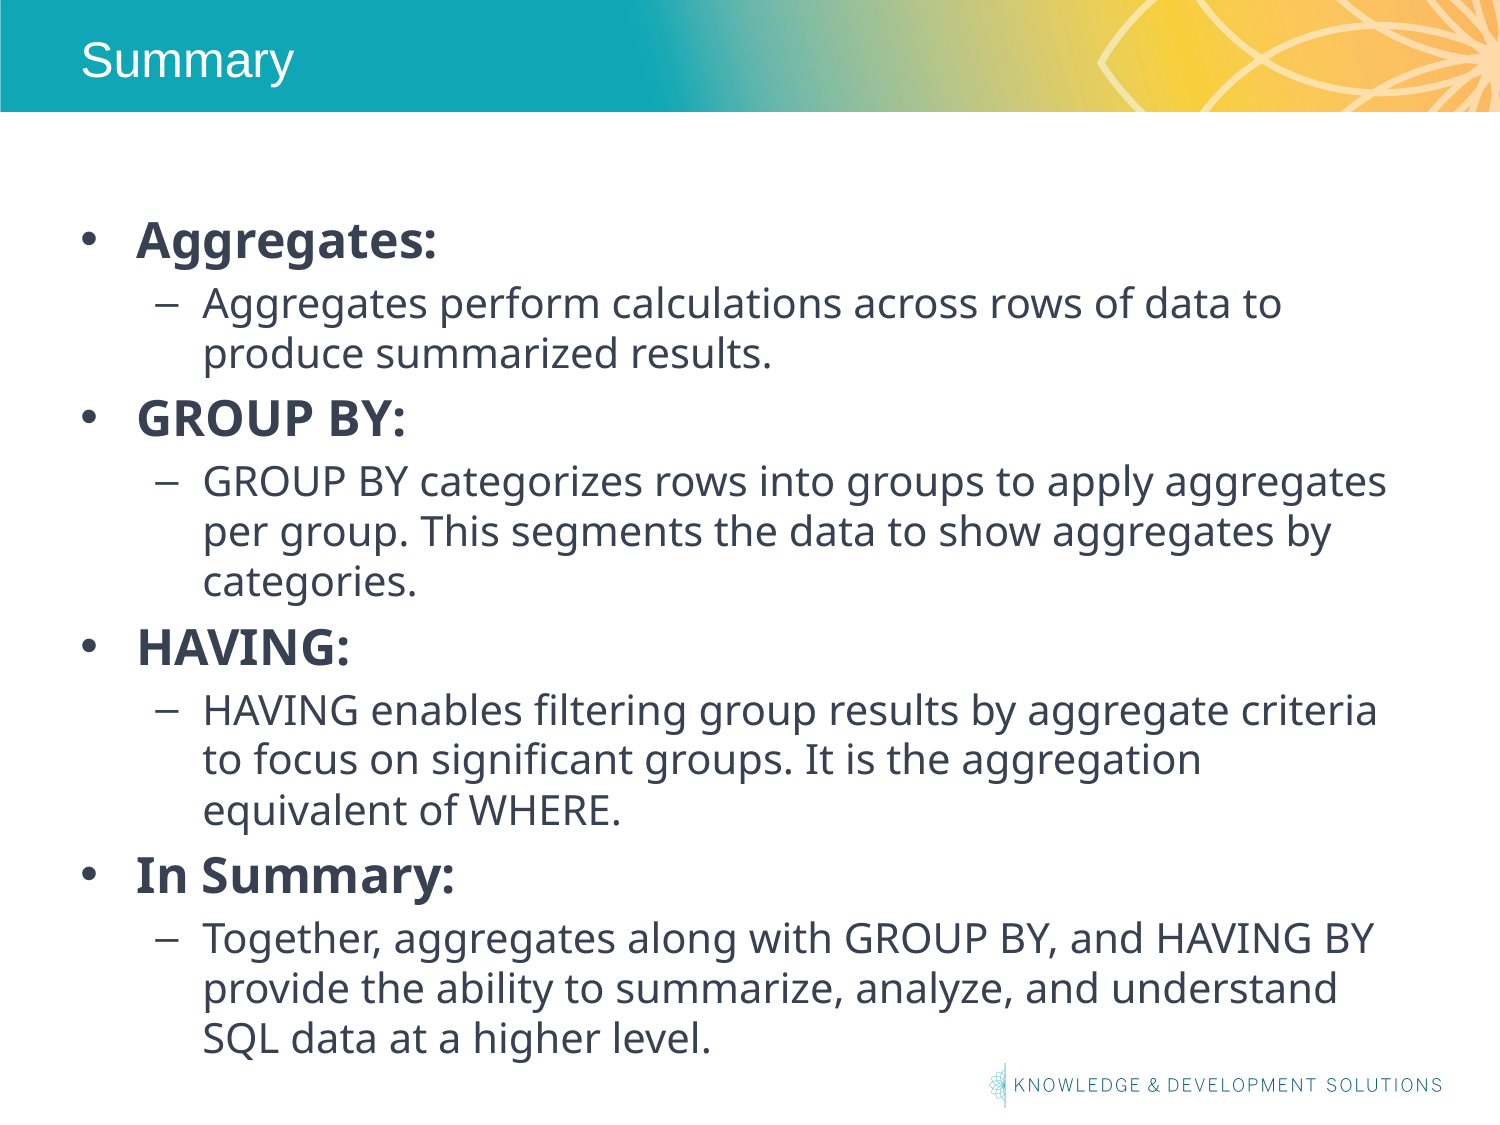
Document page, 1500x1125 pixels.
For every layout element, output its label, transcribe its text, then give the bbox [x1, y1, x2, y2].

list Aggregates: Aggregates perform calculations across rows of data to produce summarized results. GROUP BY: GROUP BY categorizes rows into groups to apply aggregates per group. This segments the data to show aggregates by categories. HAVING: HAVING enables filtering group results by aggregate criteria to focus on significant groups. It is the aggregation equivalent of WHERE. In Summary: Together, aggregates along with GROUP BY, and HAVING BY provide the ability to summarize, analyze, and understand SQL data at a higher level. [65, 200, 1416, 1022]
title Summary [65, 19, 1416, 90]
picture [971, 1051, 1500, 1125]
picture [0, 0, 1500, 112]
